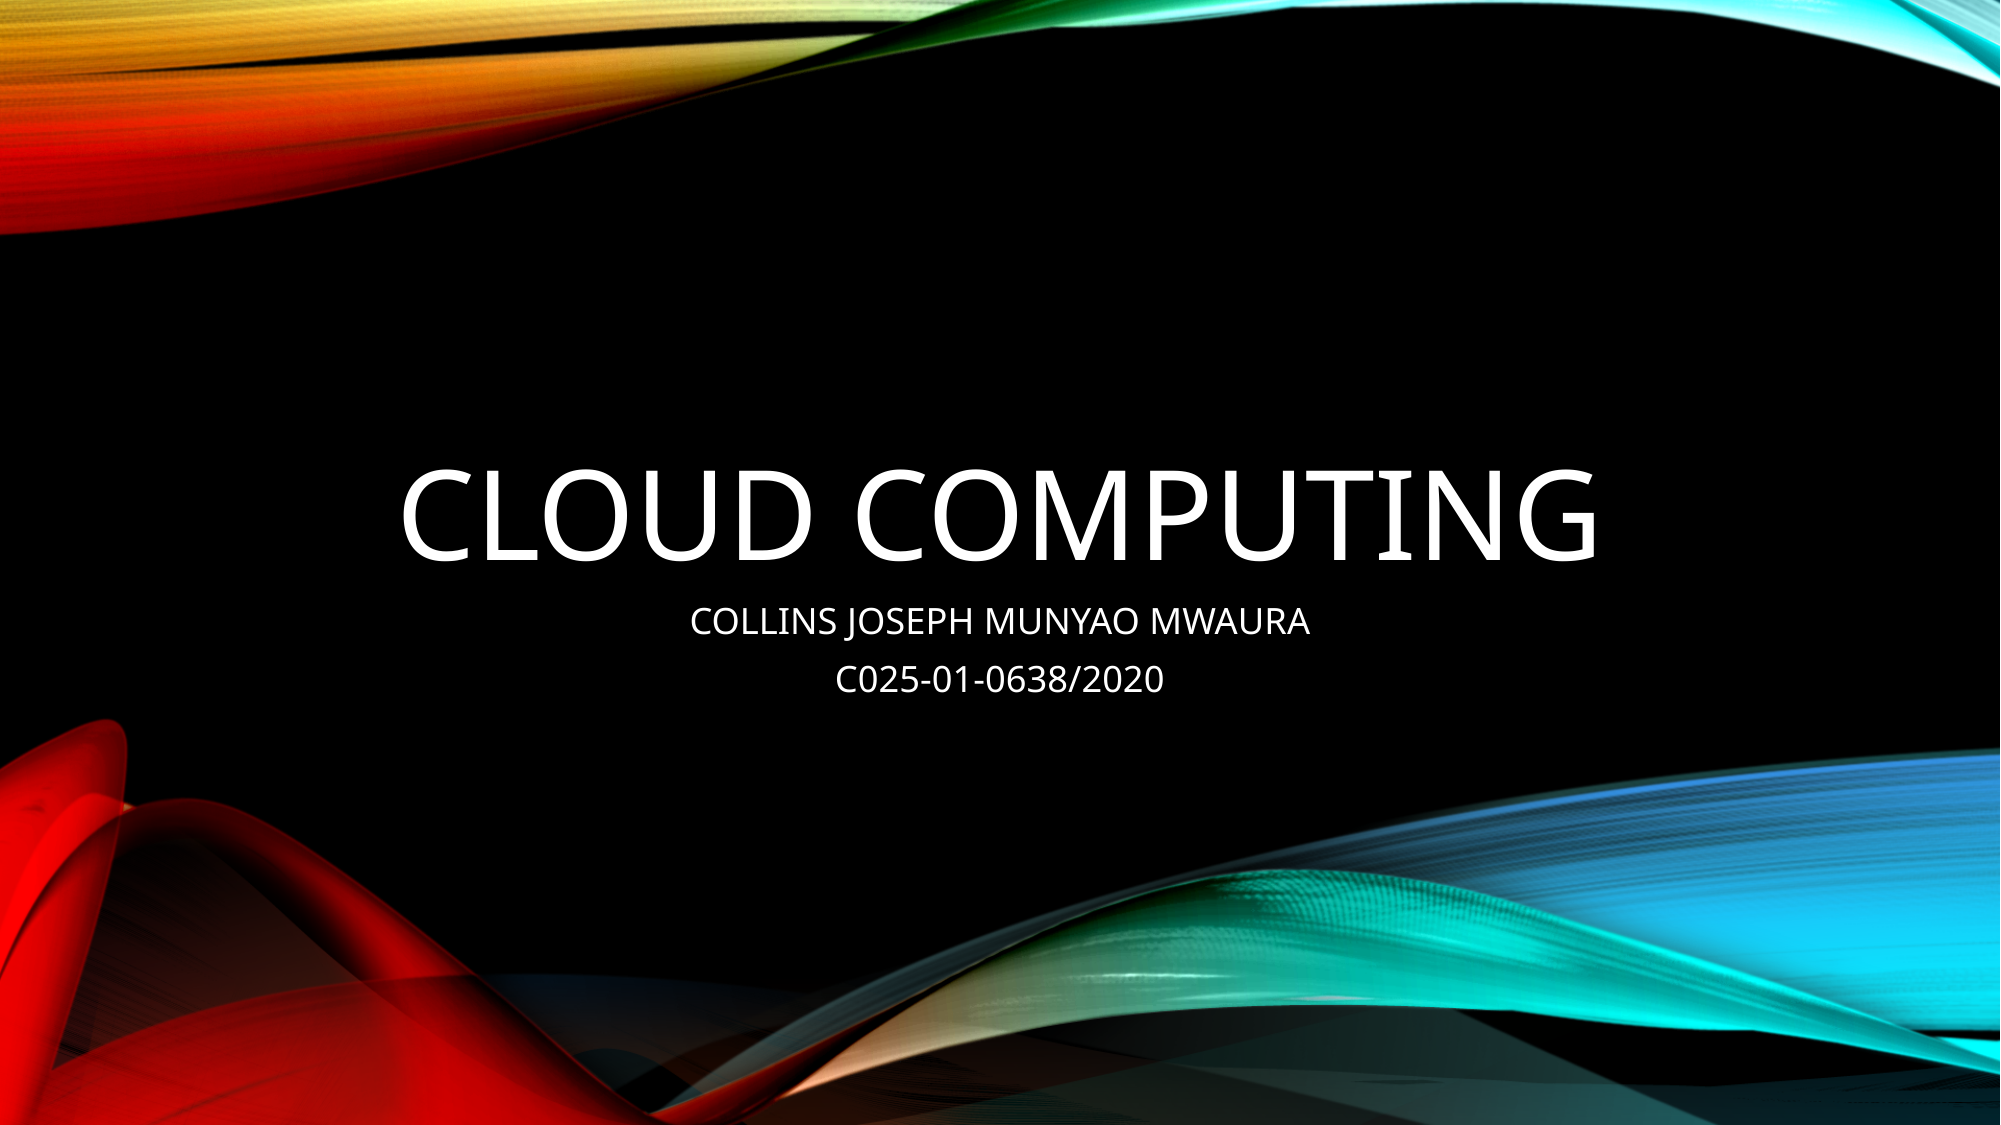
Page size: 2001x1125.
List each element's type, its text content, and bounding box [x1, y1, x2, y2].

title CLOUD COMPUTING [225, 295, 1775, 595]
picture [0, 0, 2000, 237]
subtitle COLLINS JOSEPH MUNYAO MWAURA C025-01-0638/2020 [225, 595, 1775, 709]
picture [0, 717, 2000, 1125]
